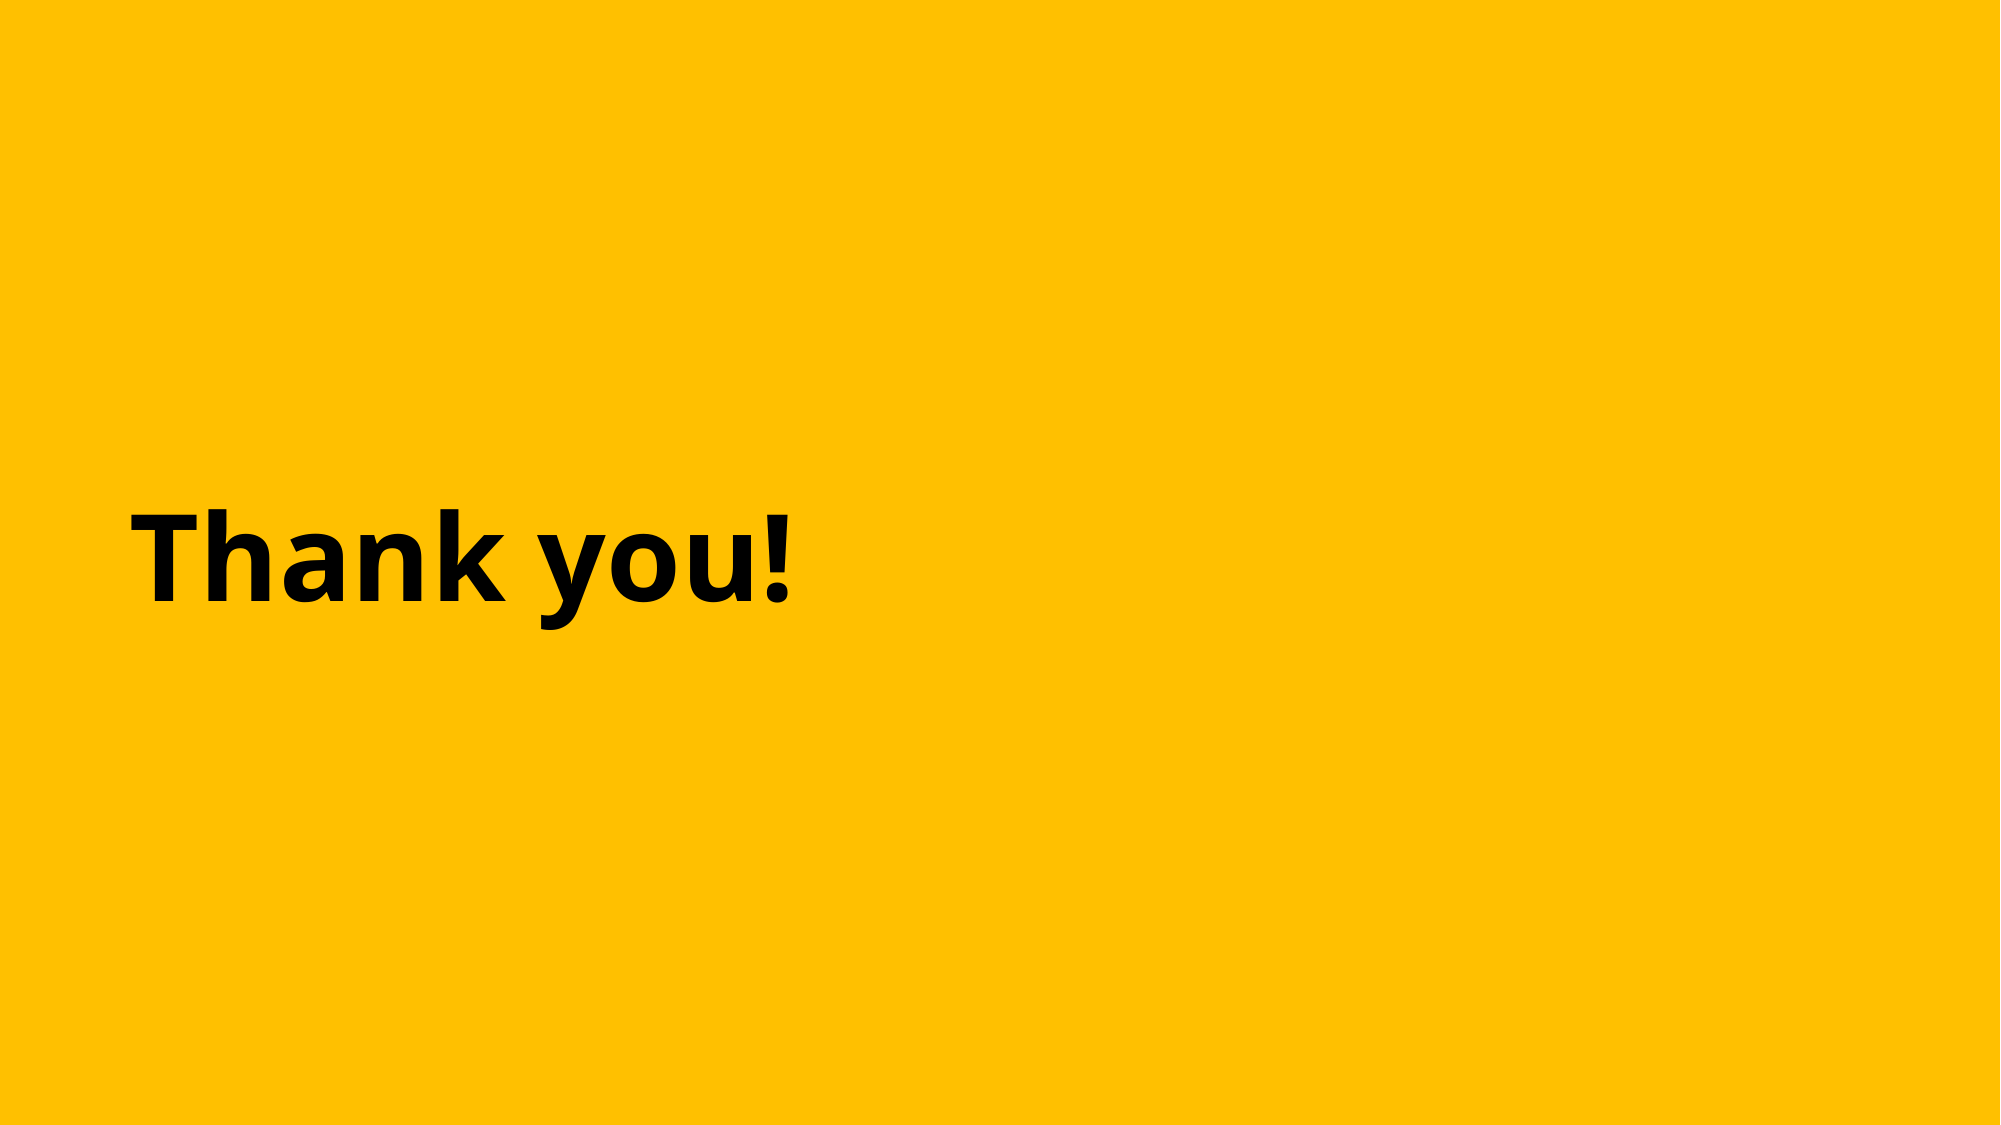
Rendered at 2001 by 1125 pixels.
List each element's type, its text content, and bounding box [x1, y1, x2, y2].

title Thank you! [121, 482, 1848, 643]
